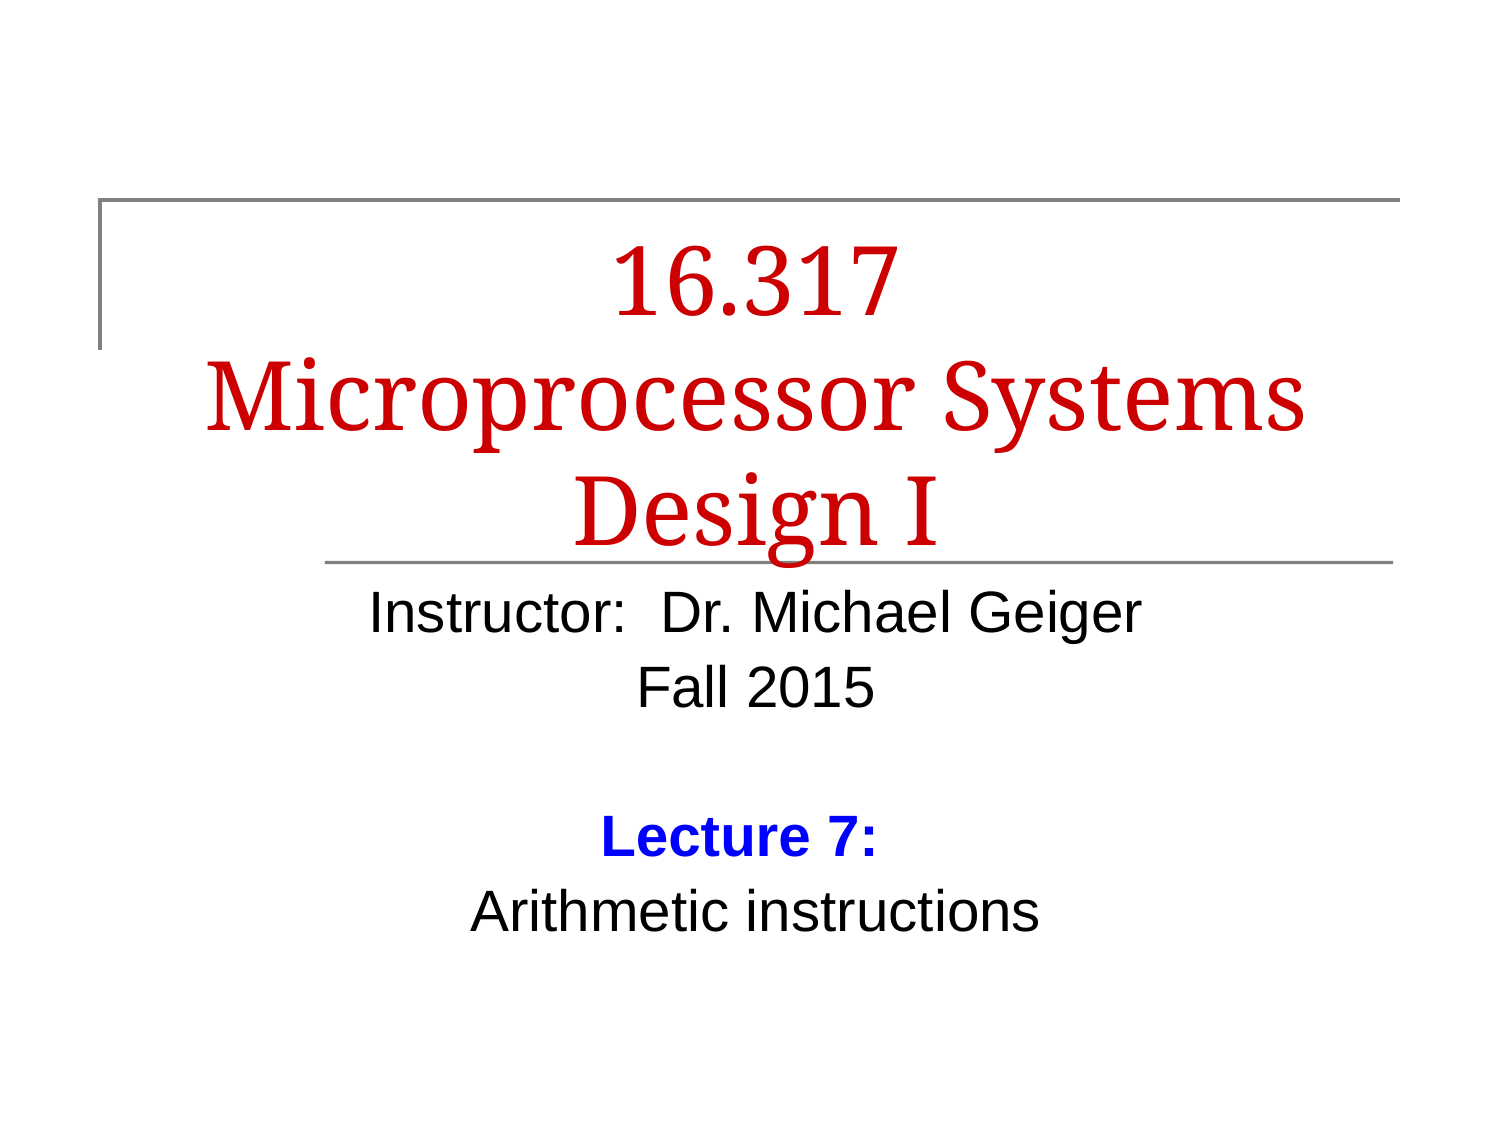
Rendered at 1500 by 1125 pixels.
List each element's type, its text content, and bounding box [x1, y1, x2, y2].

title 16.317 Microprocessor Systems Design I [112, 212, 1401, 563]
subtitle Instructor: Dr. Michael Geiger Fall 2015 Lecture 7: Arithmetic instructions [112, 575, 1400, 1075]
